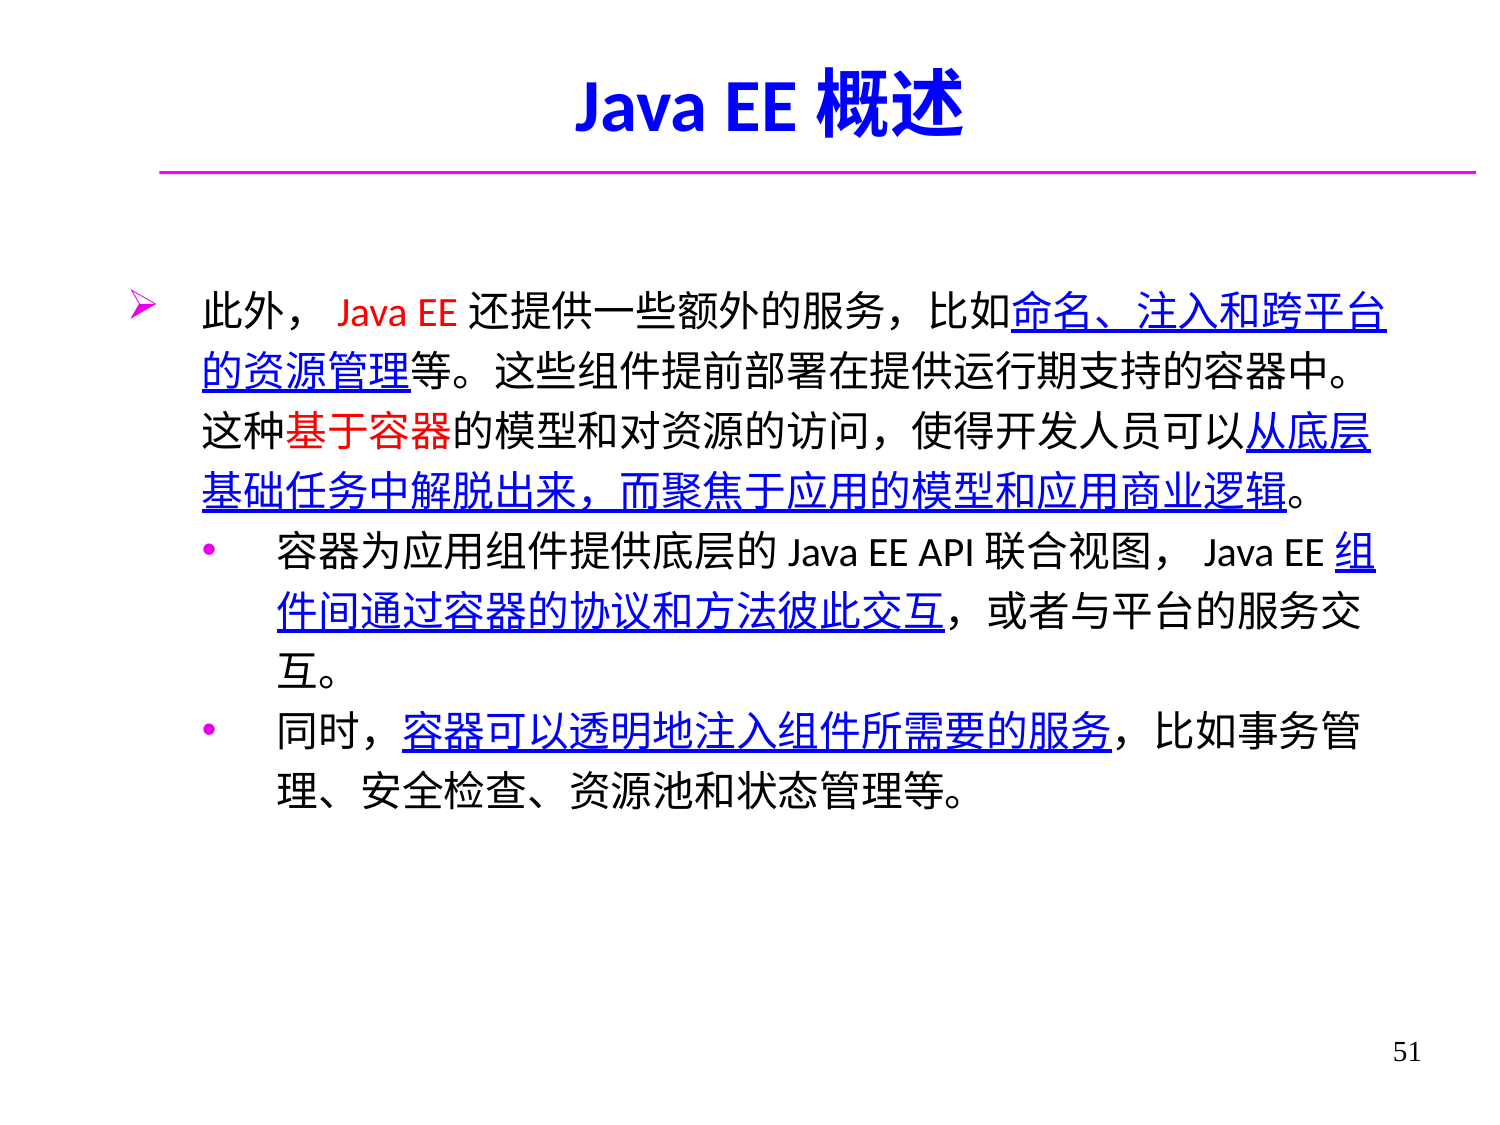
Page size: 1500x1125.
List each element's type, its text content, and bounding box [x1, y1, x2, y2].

slide_number 51 [1125, 1012, 1438, 1088]
text_box 此外，Java EE还提供一些额外的服务，比如命名、注入和跨平台的资源管理等。这些组件提前部署在提供运行期支持的容器中。这种基于容器的模型和对资源的访问，使得开发人员可以从底层基础任务中解脱出来，而聚焦于应用的模型和应用商业逻辑。 容器为应用组件提供底层的Java EE API联合视图，Java EE组件间通过容器的协议和方法彼此交互，或者与平台的服务交互。 同时，容器可以透明地注入组件所需要的服务，比如事务管理、安全检查、资源池和状态管理等。 [112, 267, 1426, 822]
title Java EE概述 [70, 12, 1471, 154]
